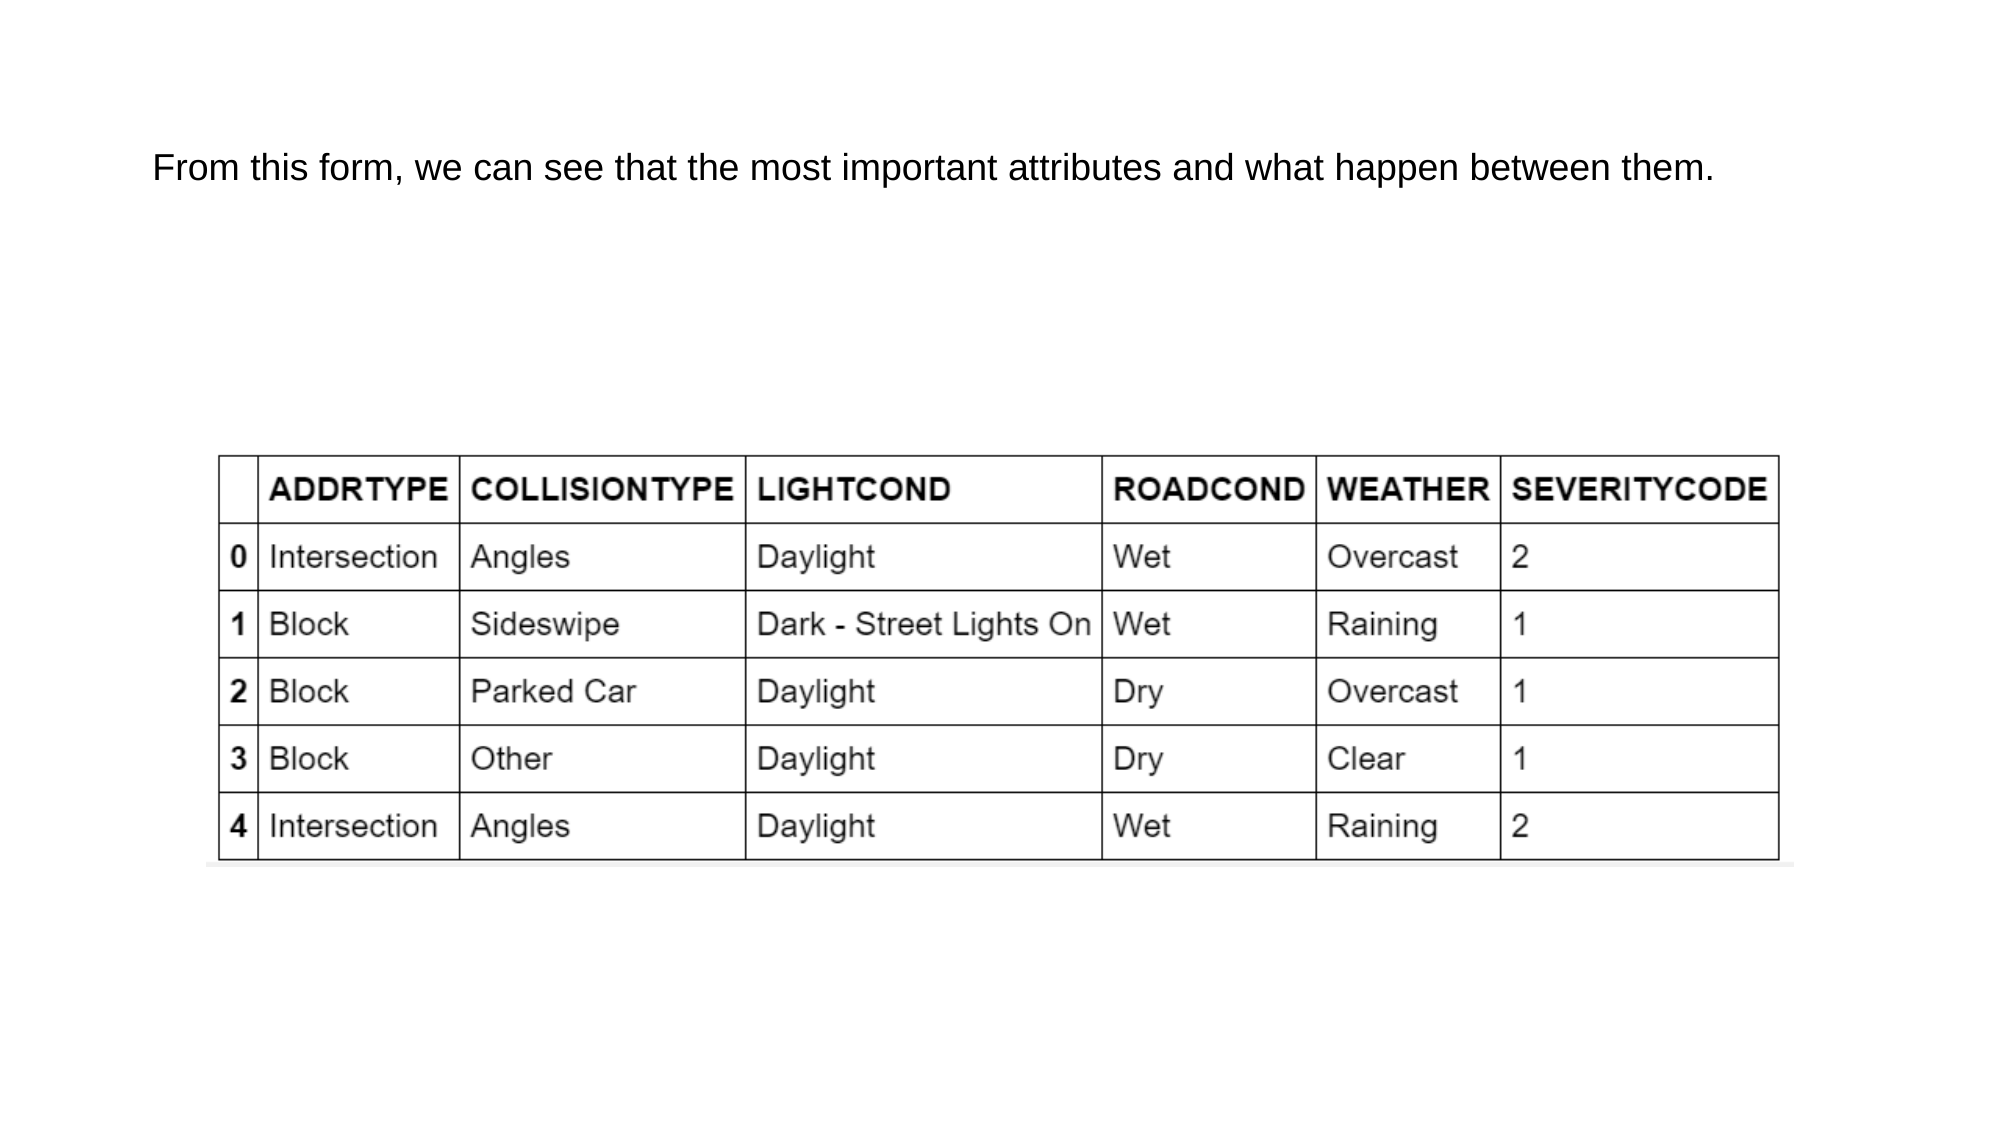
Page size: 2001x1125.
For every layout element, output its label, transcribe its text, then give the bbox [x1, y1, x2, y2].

title From this form, we can see that the most important attributes and what happen between them. [137, 59, 1863, 278]
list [206, 446, 1794, 867]
